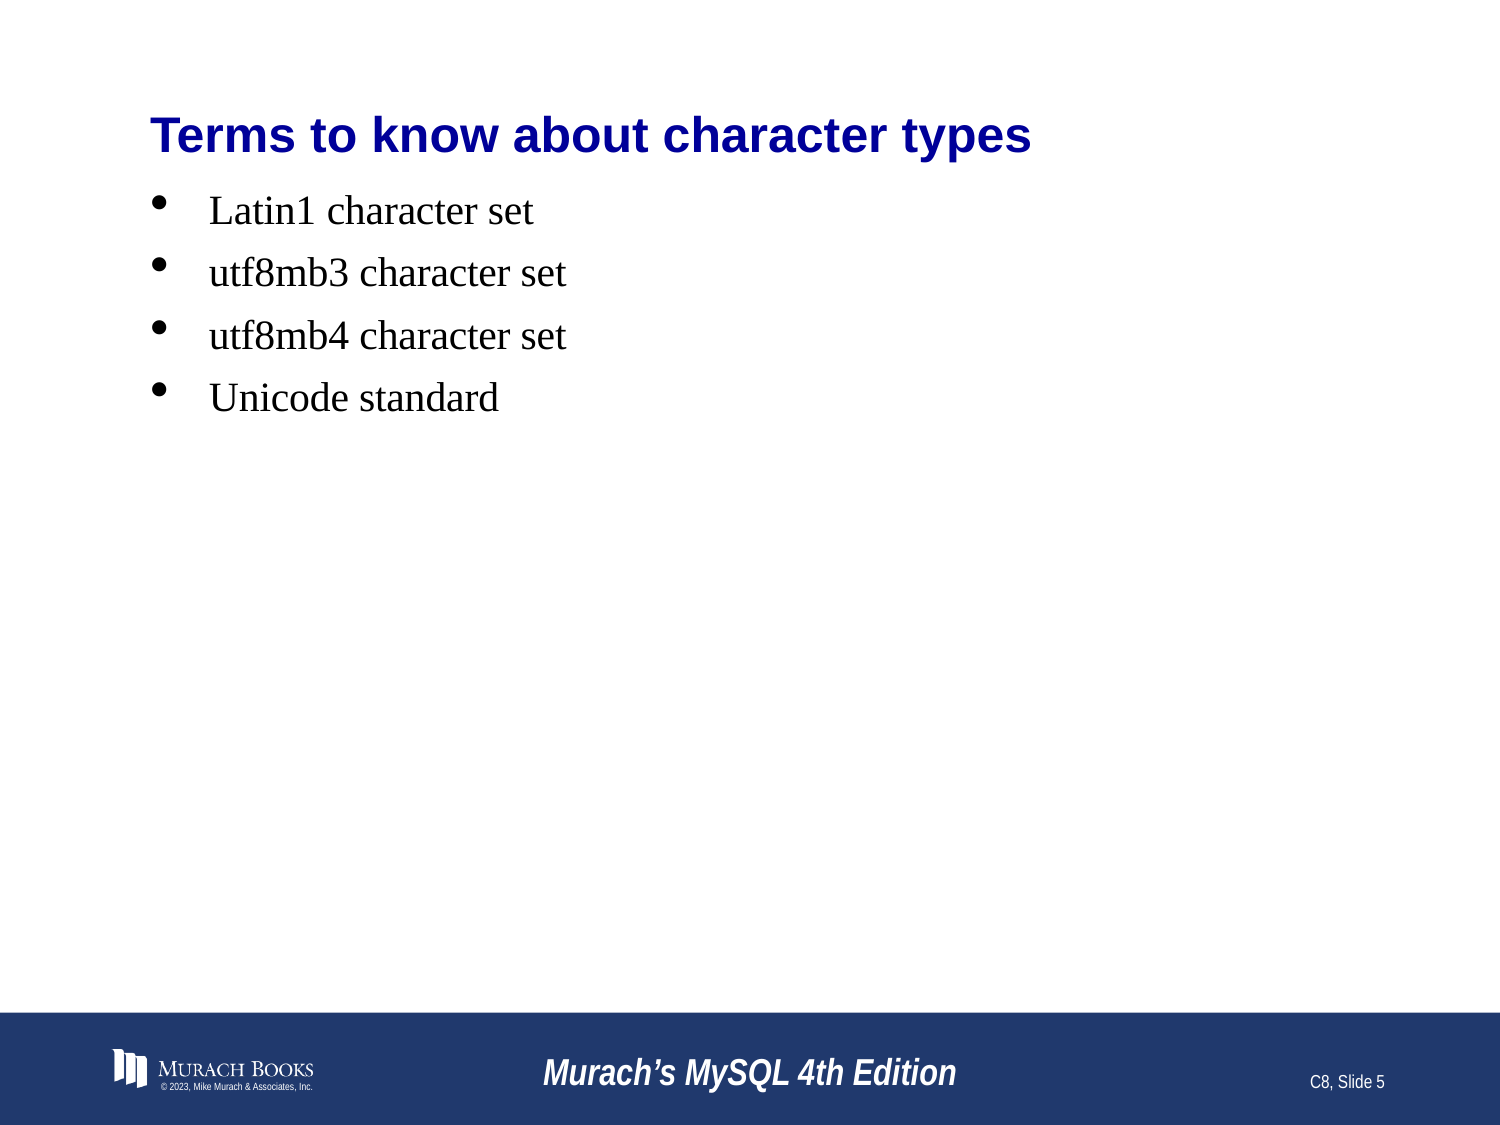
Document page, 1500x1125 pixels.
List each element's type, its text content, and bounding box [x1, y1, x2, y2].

slide_number C8, Slide 5 [1087, 1025, 1400, 1100]
footer © 2023, Mike Murach & Associates, Inc. [12, 1025, 463, 1100]
title Terms to know about character types [150, 102, 1350, 164]
slide_number Murach’s MySQL 4th Edition [463, 1025, 1050, 1100]
list Latin1 character set utf8mb3 character set utf8mb4 character set Unicode standard [137, 174, 1350, 975]
